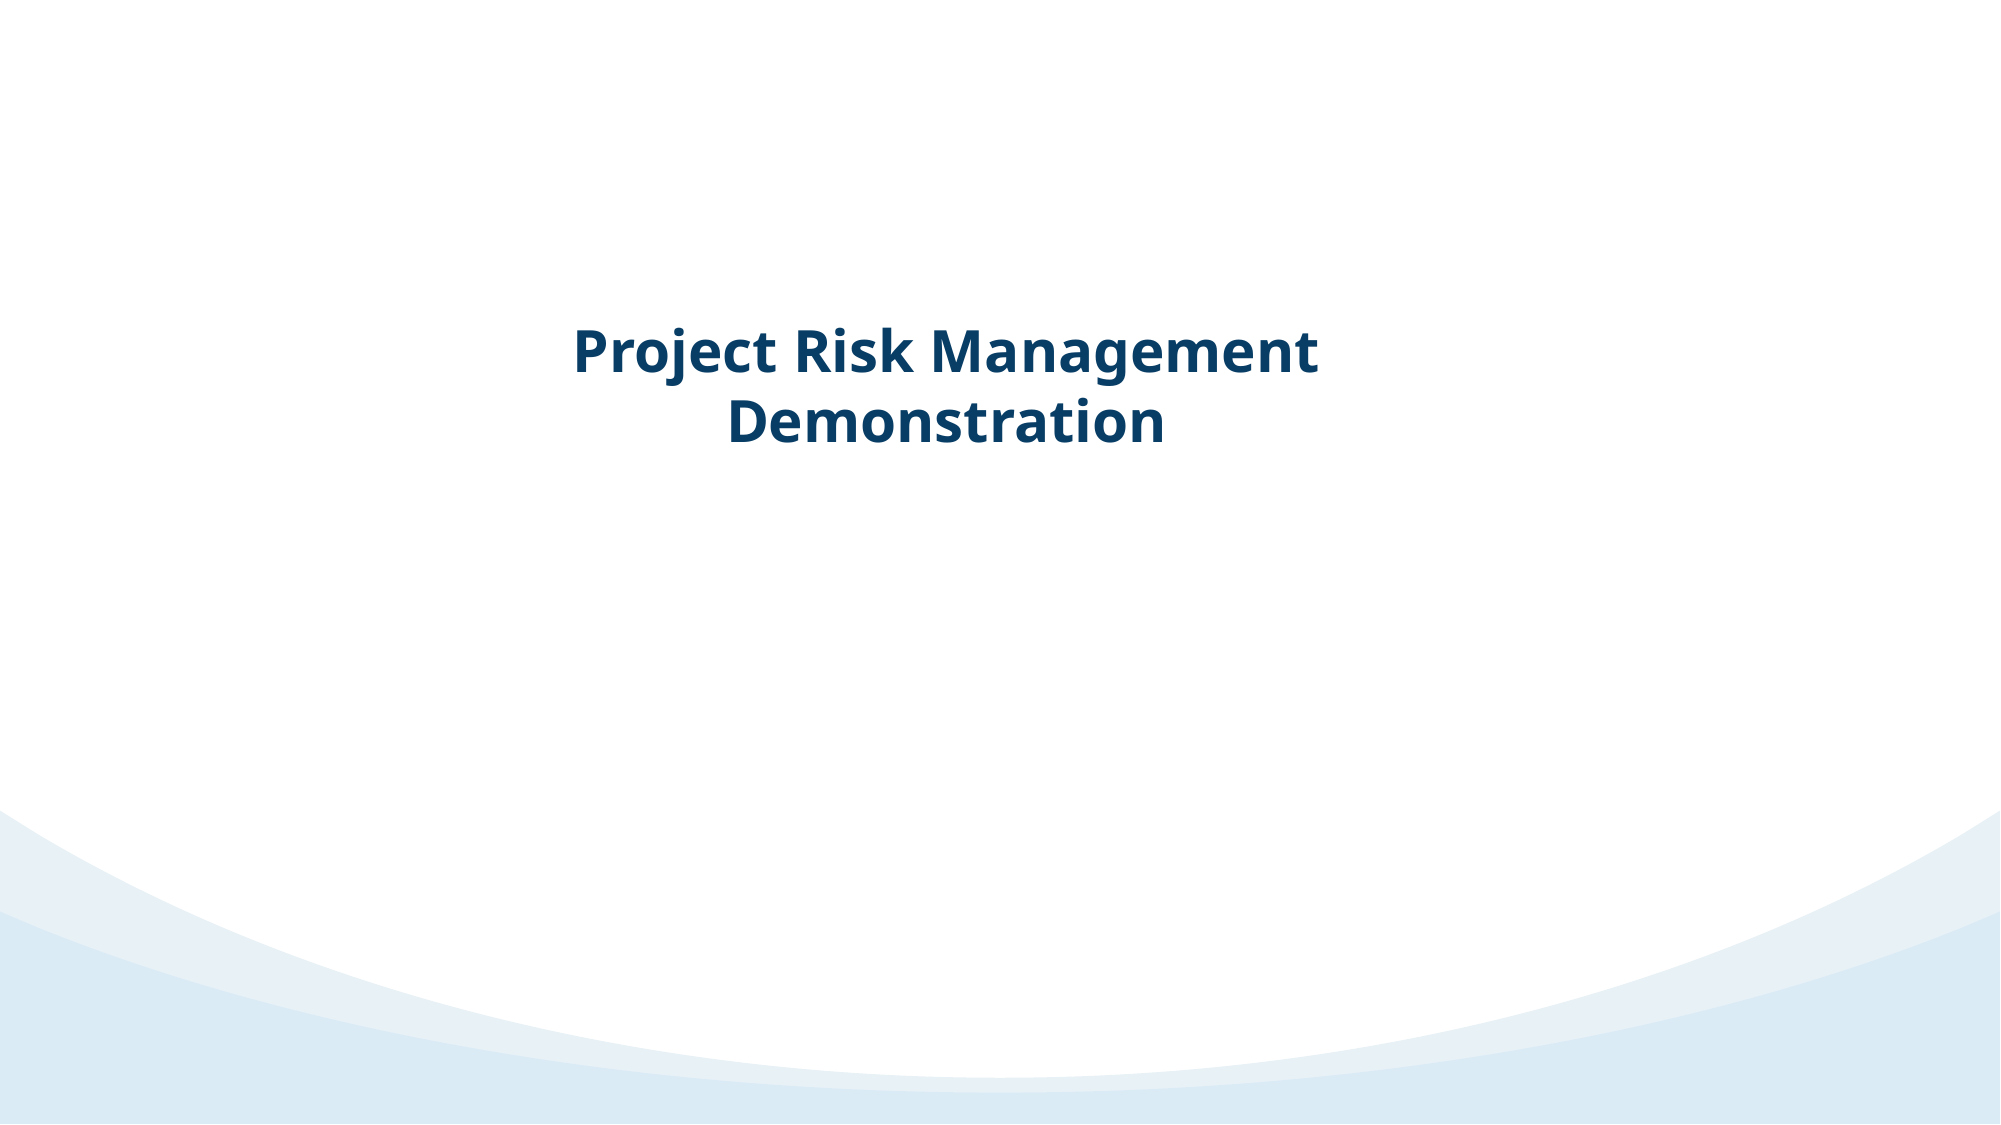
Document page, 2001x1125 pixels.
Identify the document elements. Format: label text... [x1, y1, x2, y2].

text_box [0, 810, 2000, 1124]
text_box Project Risk Management Demonstration [383, 314, 1510, 455]
